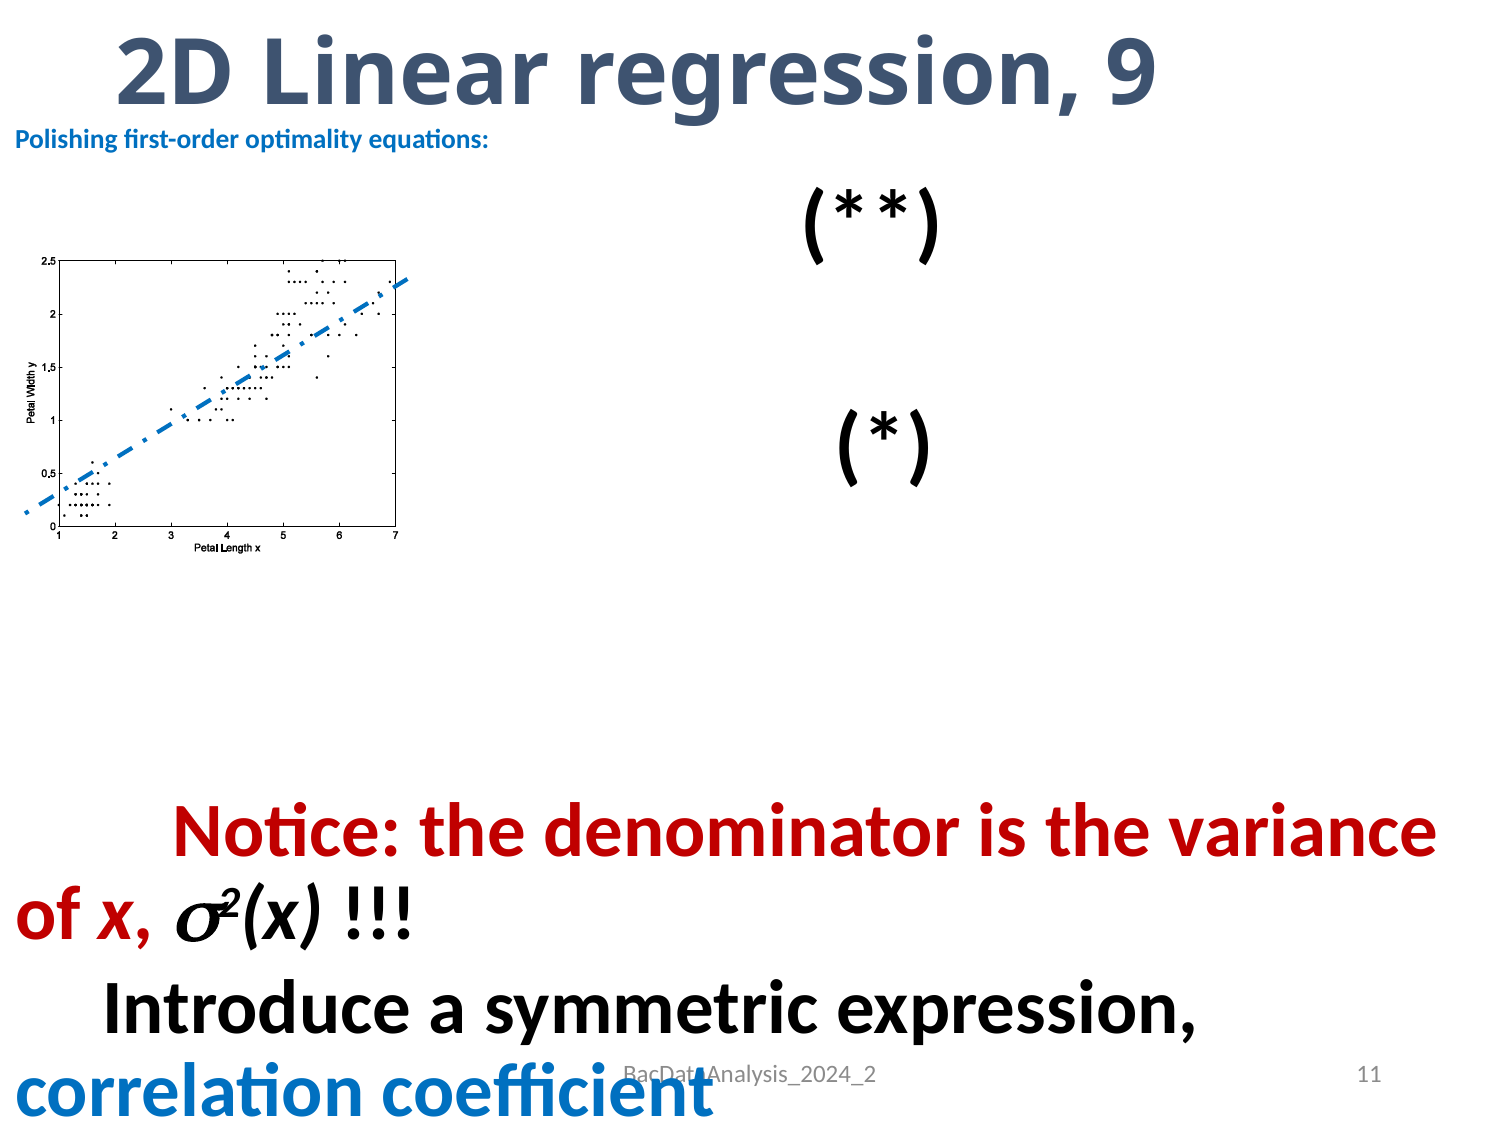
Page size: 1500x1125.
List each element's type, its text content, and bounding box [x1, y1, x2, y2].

picture [2, 236, 437, 563]
slide_number 11 [1059, 1042, 1397, 1103]
footer BacDataAnalysis_2024_2 [496, 1042, 1004, 1103]
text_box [22, 278, 408, 516]
title 2D Linear regression, 9 [100, 0, 1466, 149]
